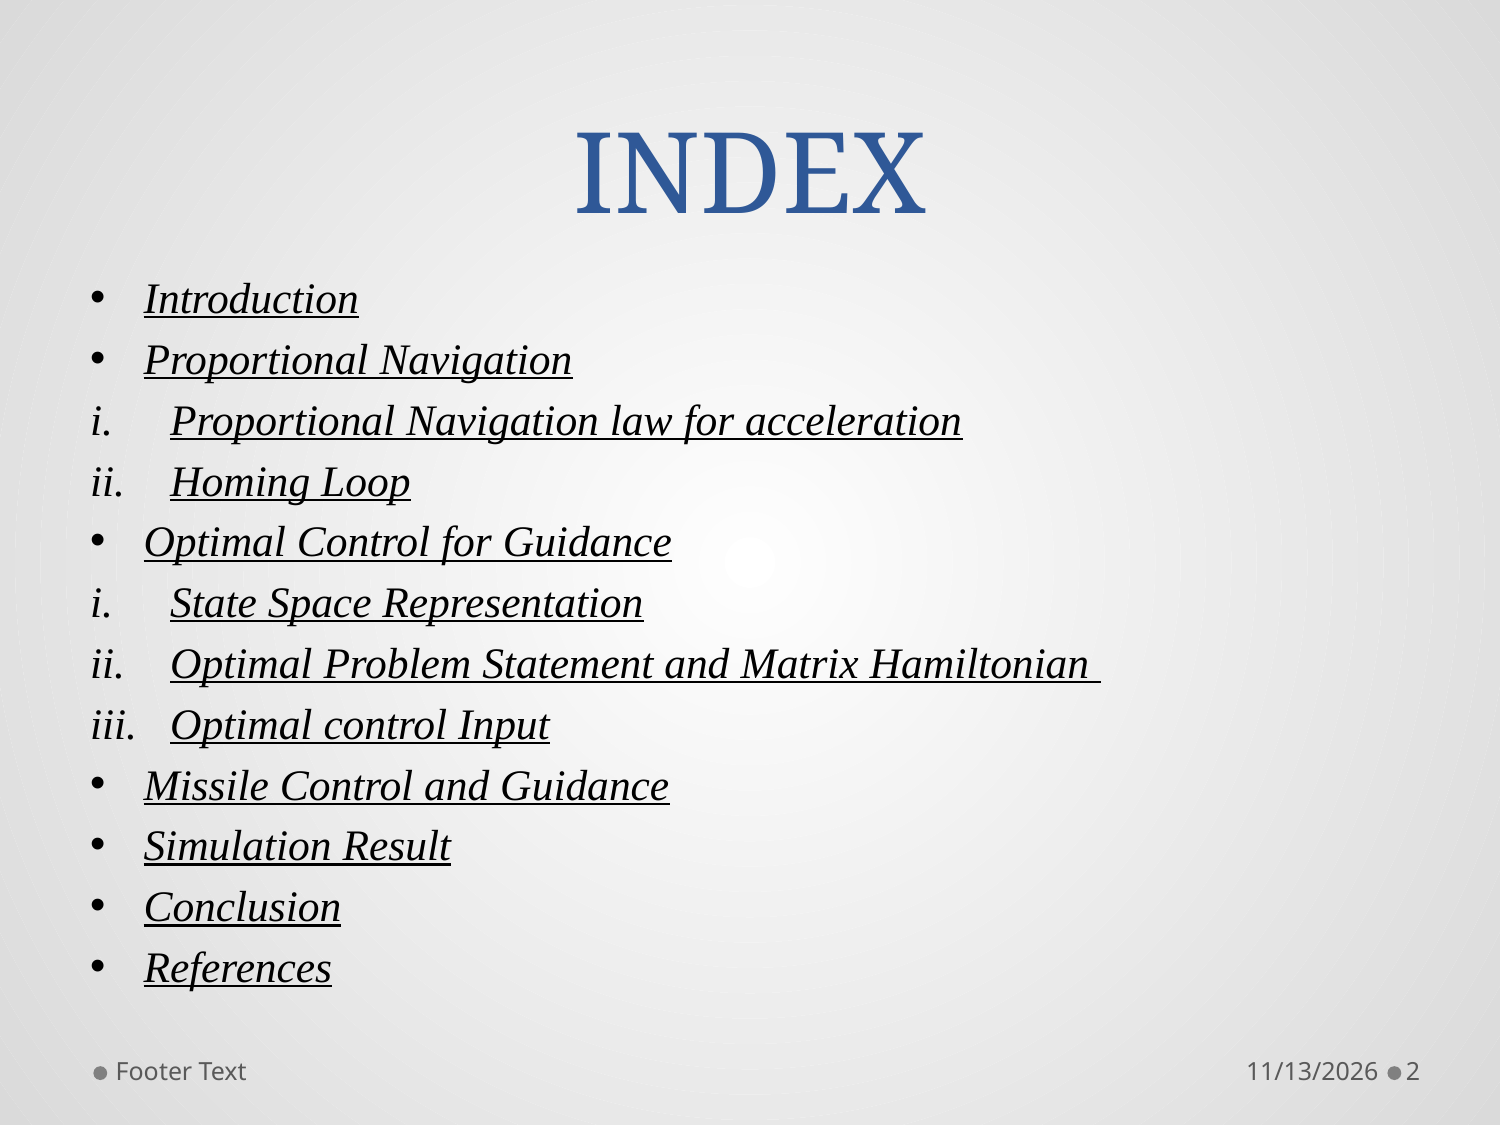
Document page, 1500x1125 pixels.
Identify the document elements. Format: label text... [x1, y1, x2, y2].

title INDEX [75, 0, 1425, 244]
footer Footer Text [108, 1042, 576, 1103]
list Introduction Proportional Navigation Proportional Navigation law for acceleration Homing Loop Optimal Control for Guidance State Space Representation Optimal Problem Statement and Matrix Hamiltonian Optimal control Input Missile Control and Guidance Simulation Result Conclusion References [75, 262, 1425, 1005]
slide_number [1043, 1042, 1386, 1103]
slide_number 2 [1401, 1042, 1494, 1103]
